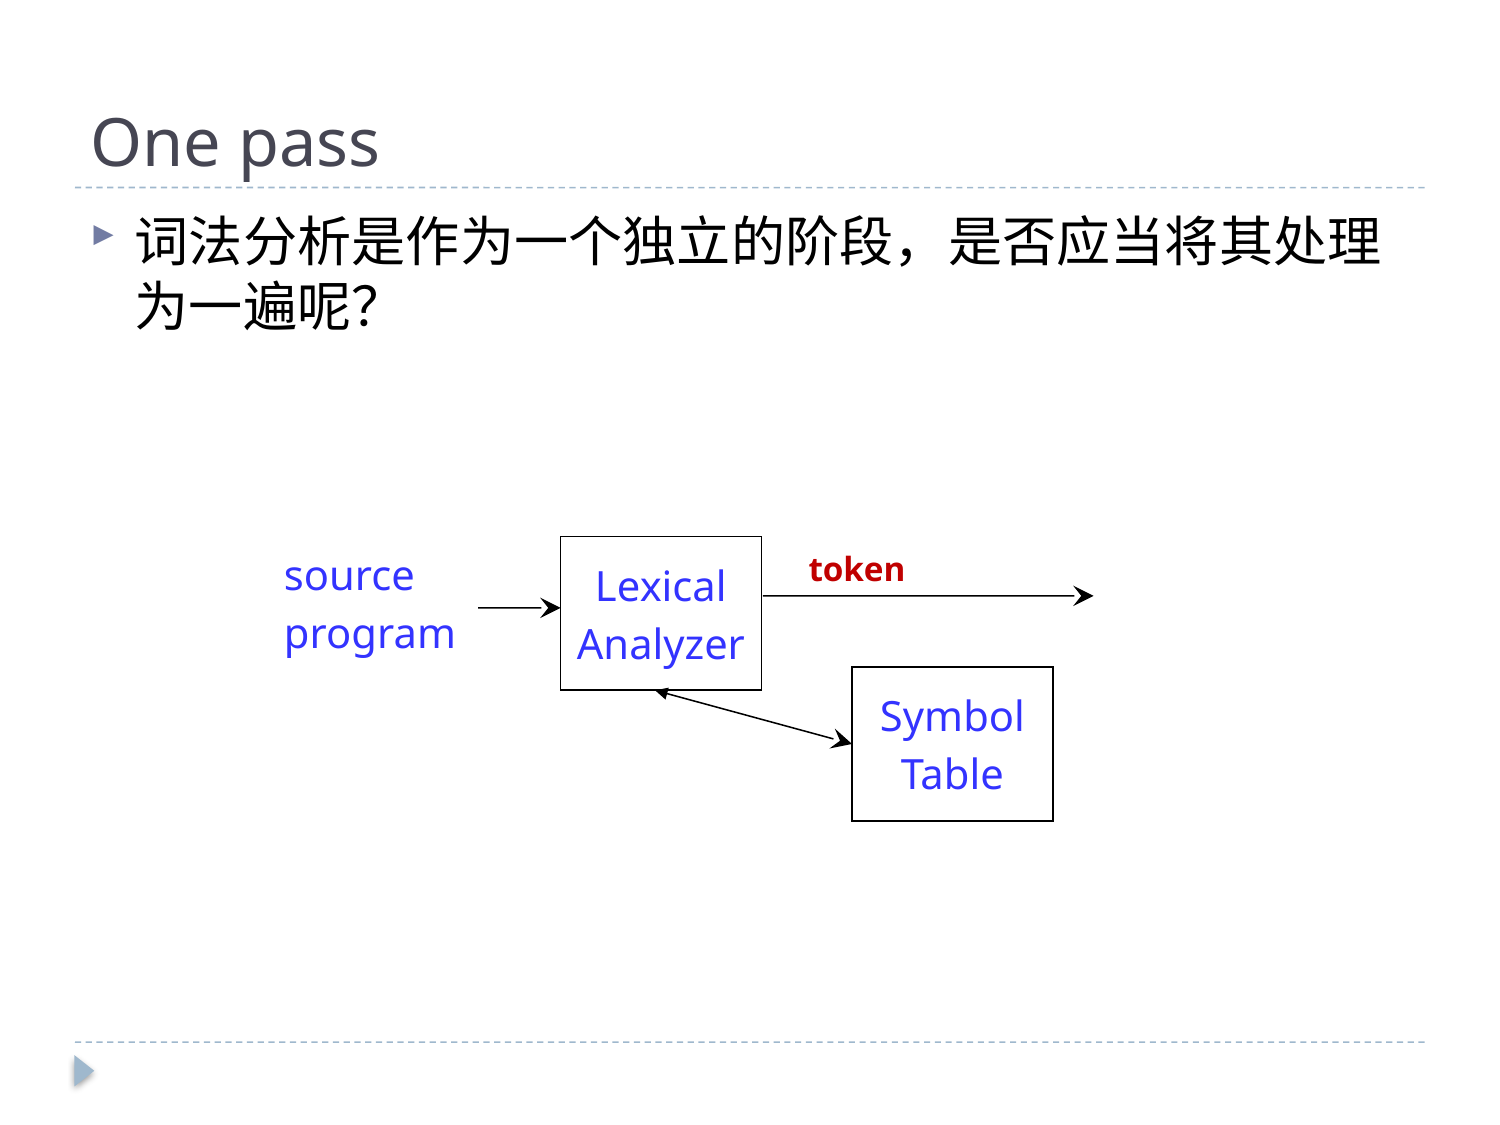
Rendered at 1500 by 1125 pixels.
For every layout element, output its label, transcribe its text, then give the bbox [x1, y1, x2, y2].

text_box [324, 536, 1094, 822]
list 词法分析是作为一个独立的阶段，是否应当将其处理为一遍呢？ [74, 199, 1426, 1011]
title One pass [74, 24, 1426, 188]
